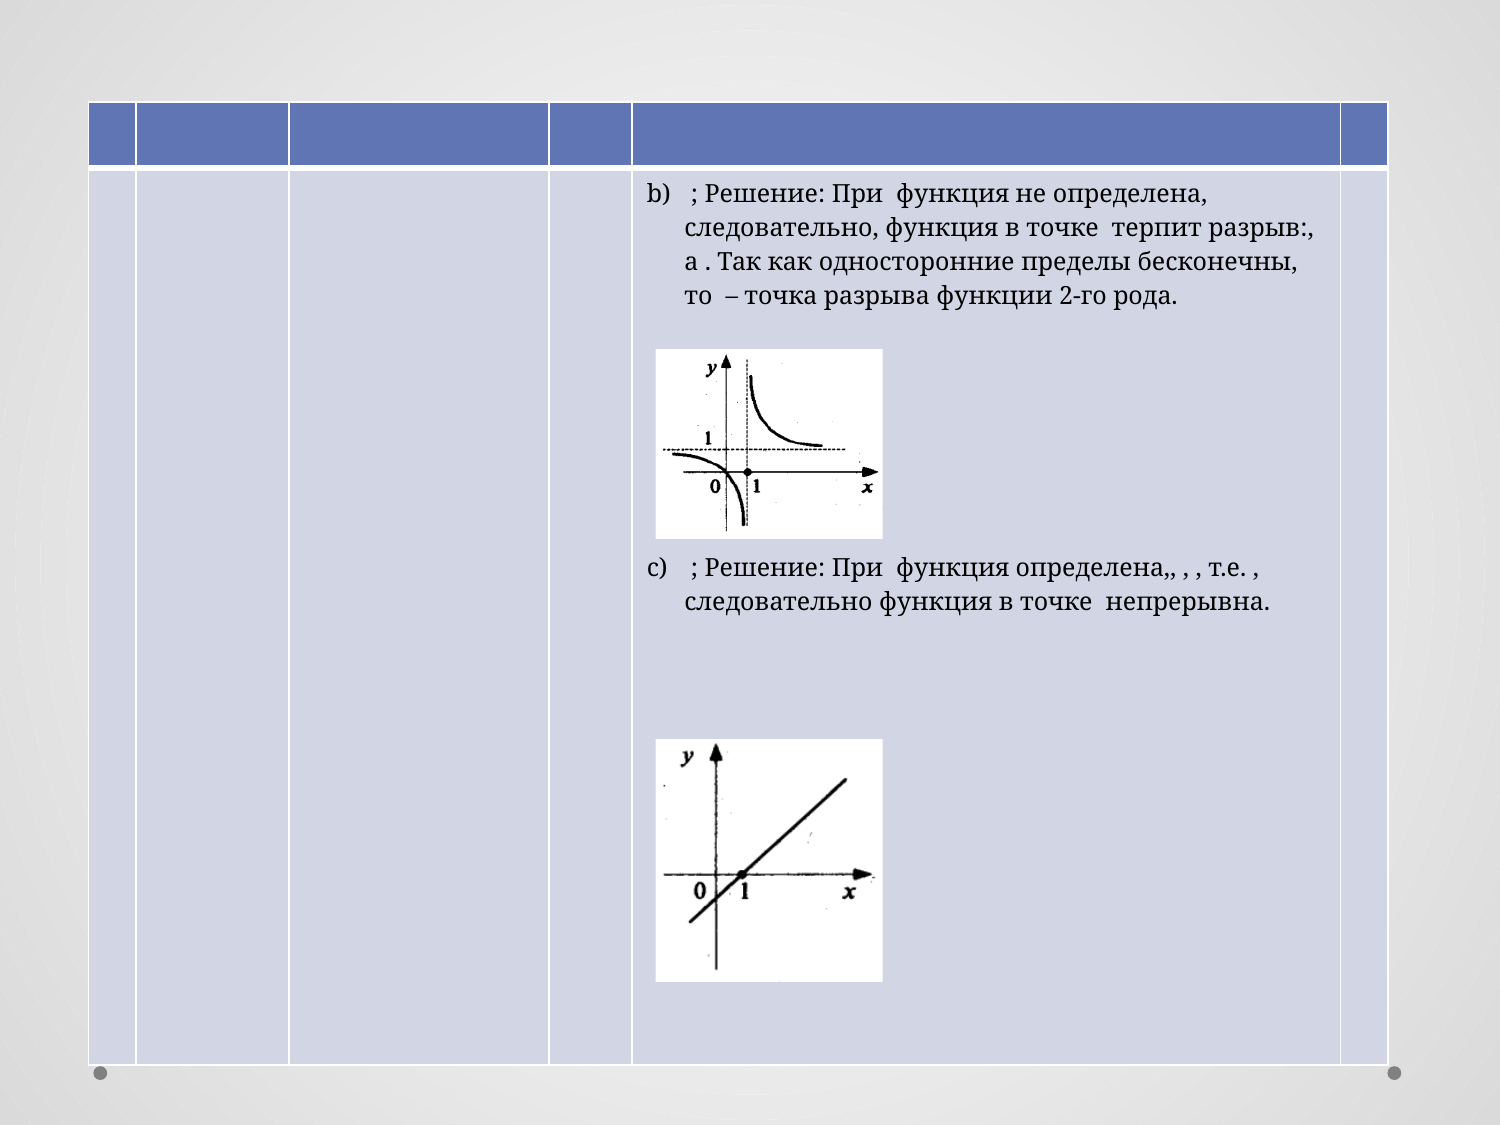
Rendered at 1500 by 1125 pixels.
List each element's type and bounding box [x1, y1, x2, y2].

picture [655, 739, 883, 983]
picture [655, 349, 883, 540]
